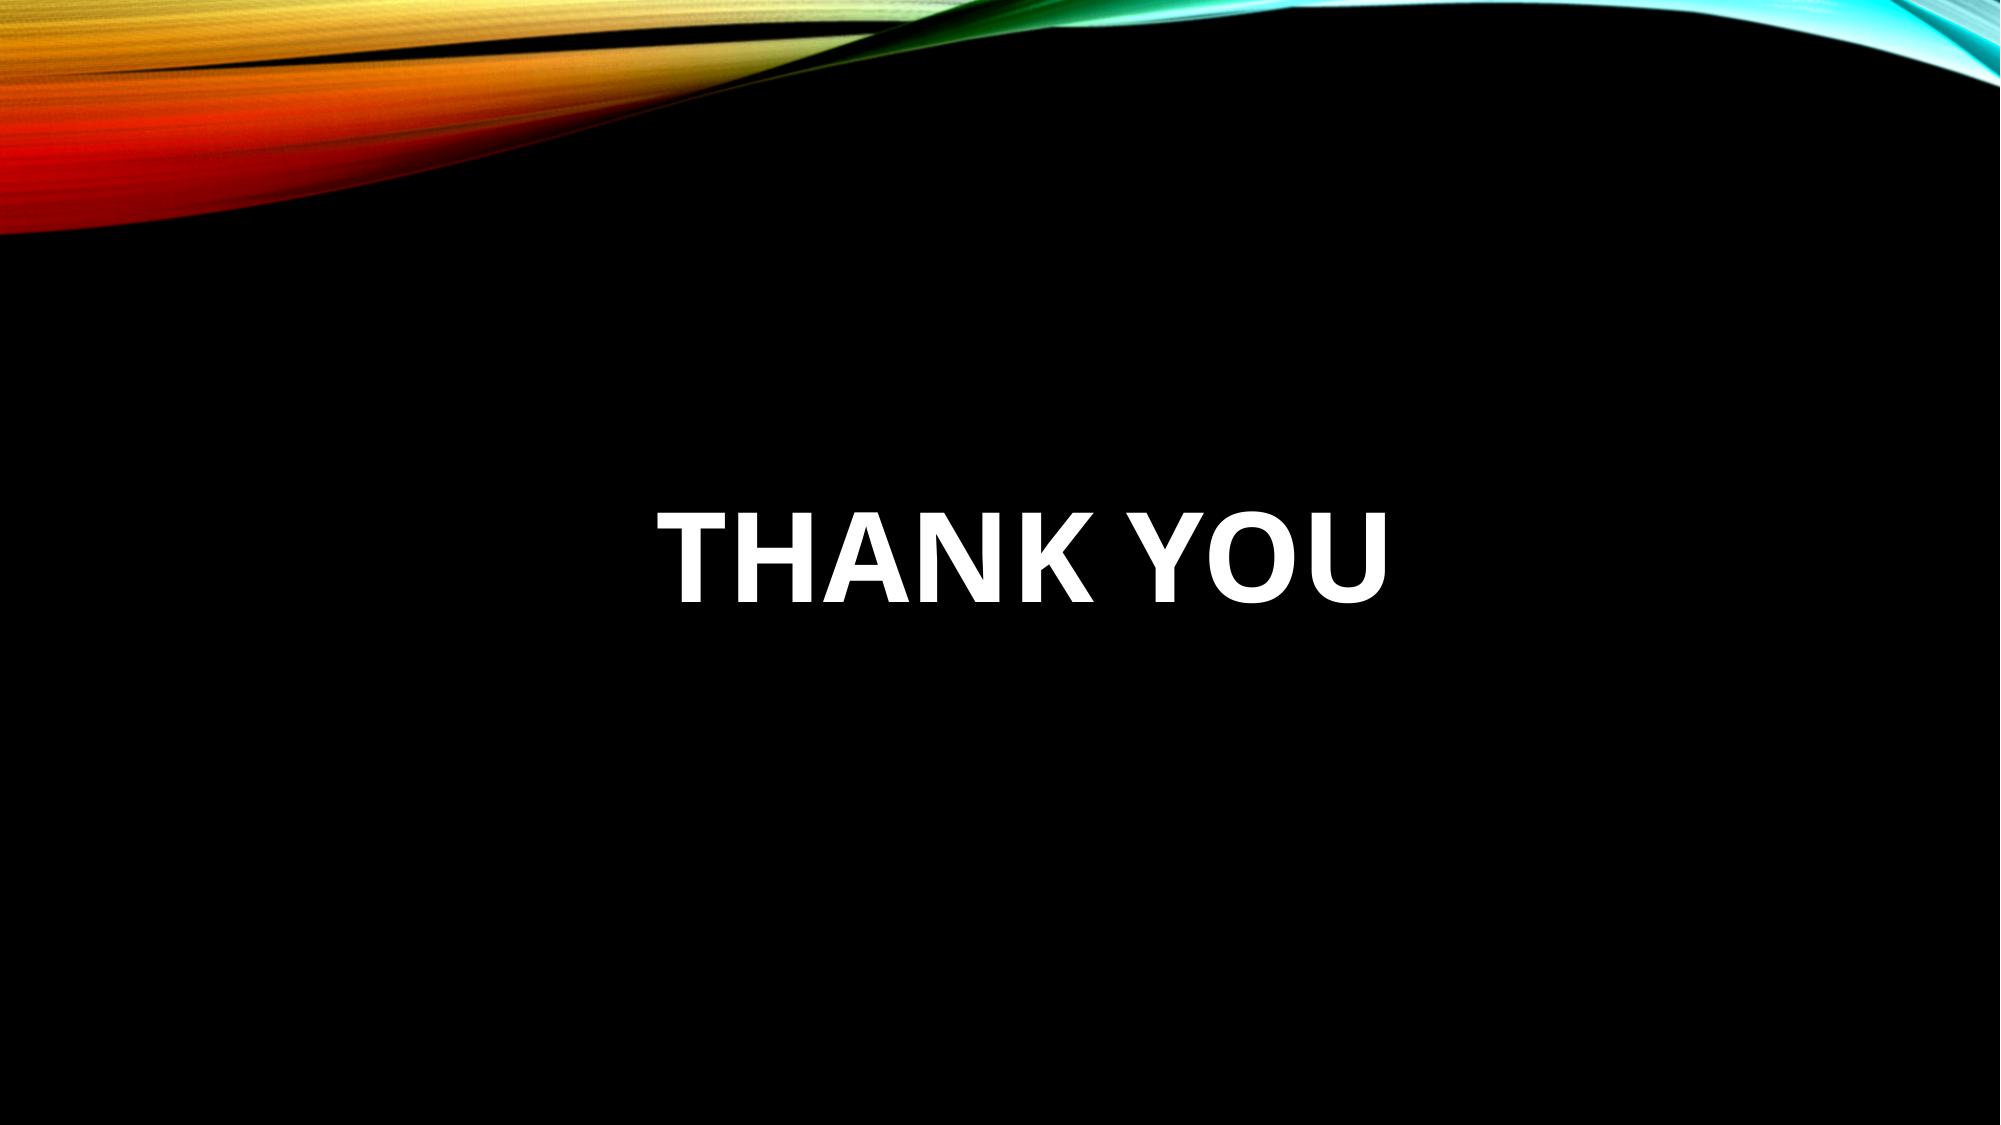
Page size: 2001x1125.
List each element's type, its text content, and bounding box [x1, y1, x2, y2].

title ThanK YOU [306, 476, 1644, 739]
picture [0, 0, 2000, 237]
